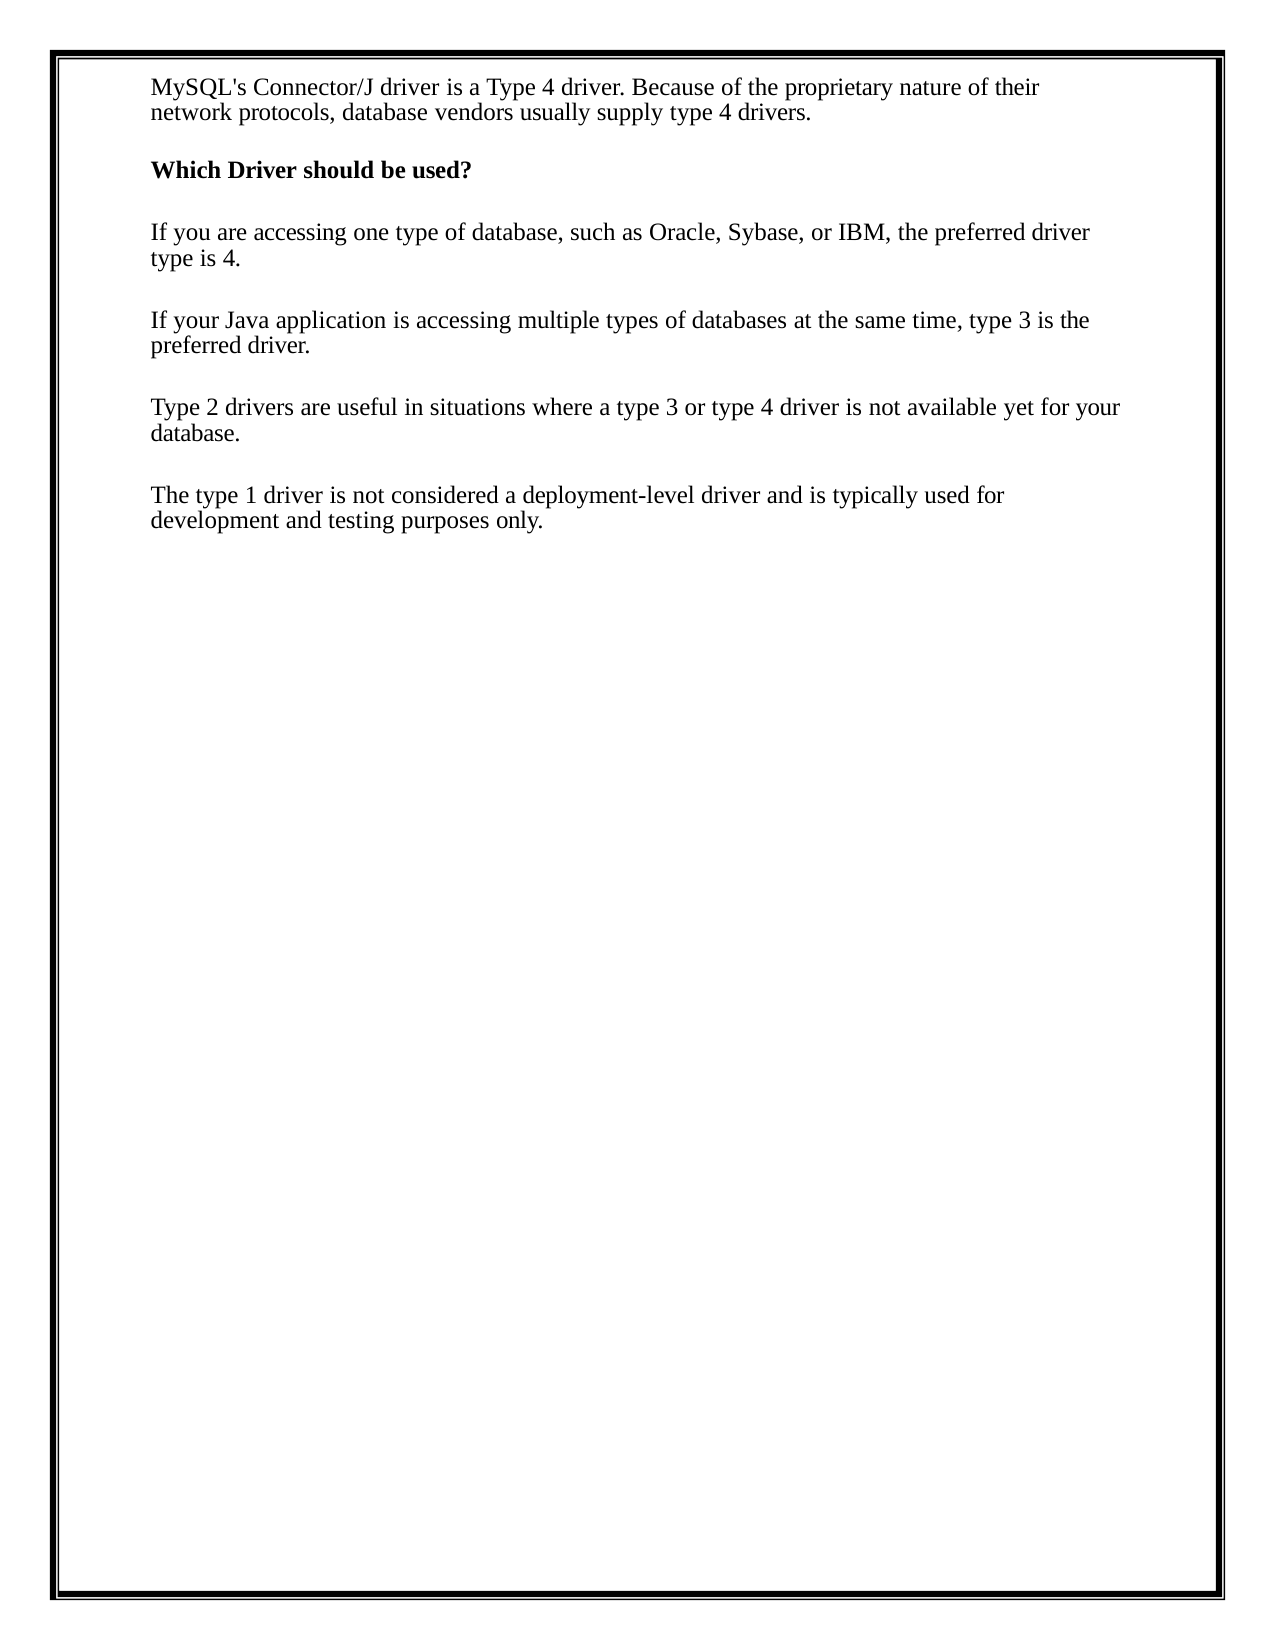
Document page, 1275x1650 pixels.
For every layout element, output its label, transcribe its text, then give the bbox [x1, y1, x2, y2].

text_box MySQL's Connector/J driver is a Type 4 driver. Because of the proprietary nature of their network protocols, database vendors usually supply type 4 drivers. Which Driver should be used? If you are accessing one type of database, such as Oracle, Sybase, or IBM, the preferred driver type is 4. If your Java application is accessing multiple types of databases at the same time, type 3 is the preferred driver. Type 2 drivers are useful in situations where a type 3 or type 4 driver is not available yet for your database. The type 1 driver is not considered a deployment-level driver and is typically used for development and testing purposes only. [148, 67, 1124, 534]
